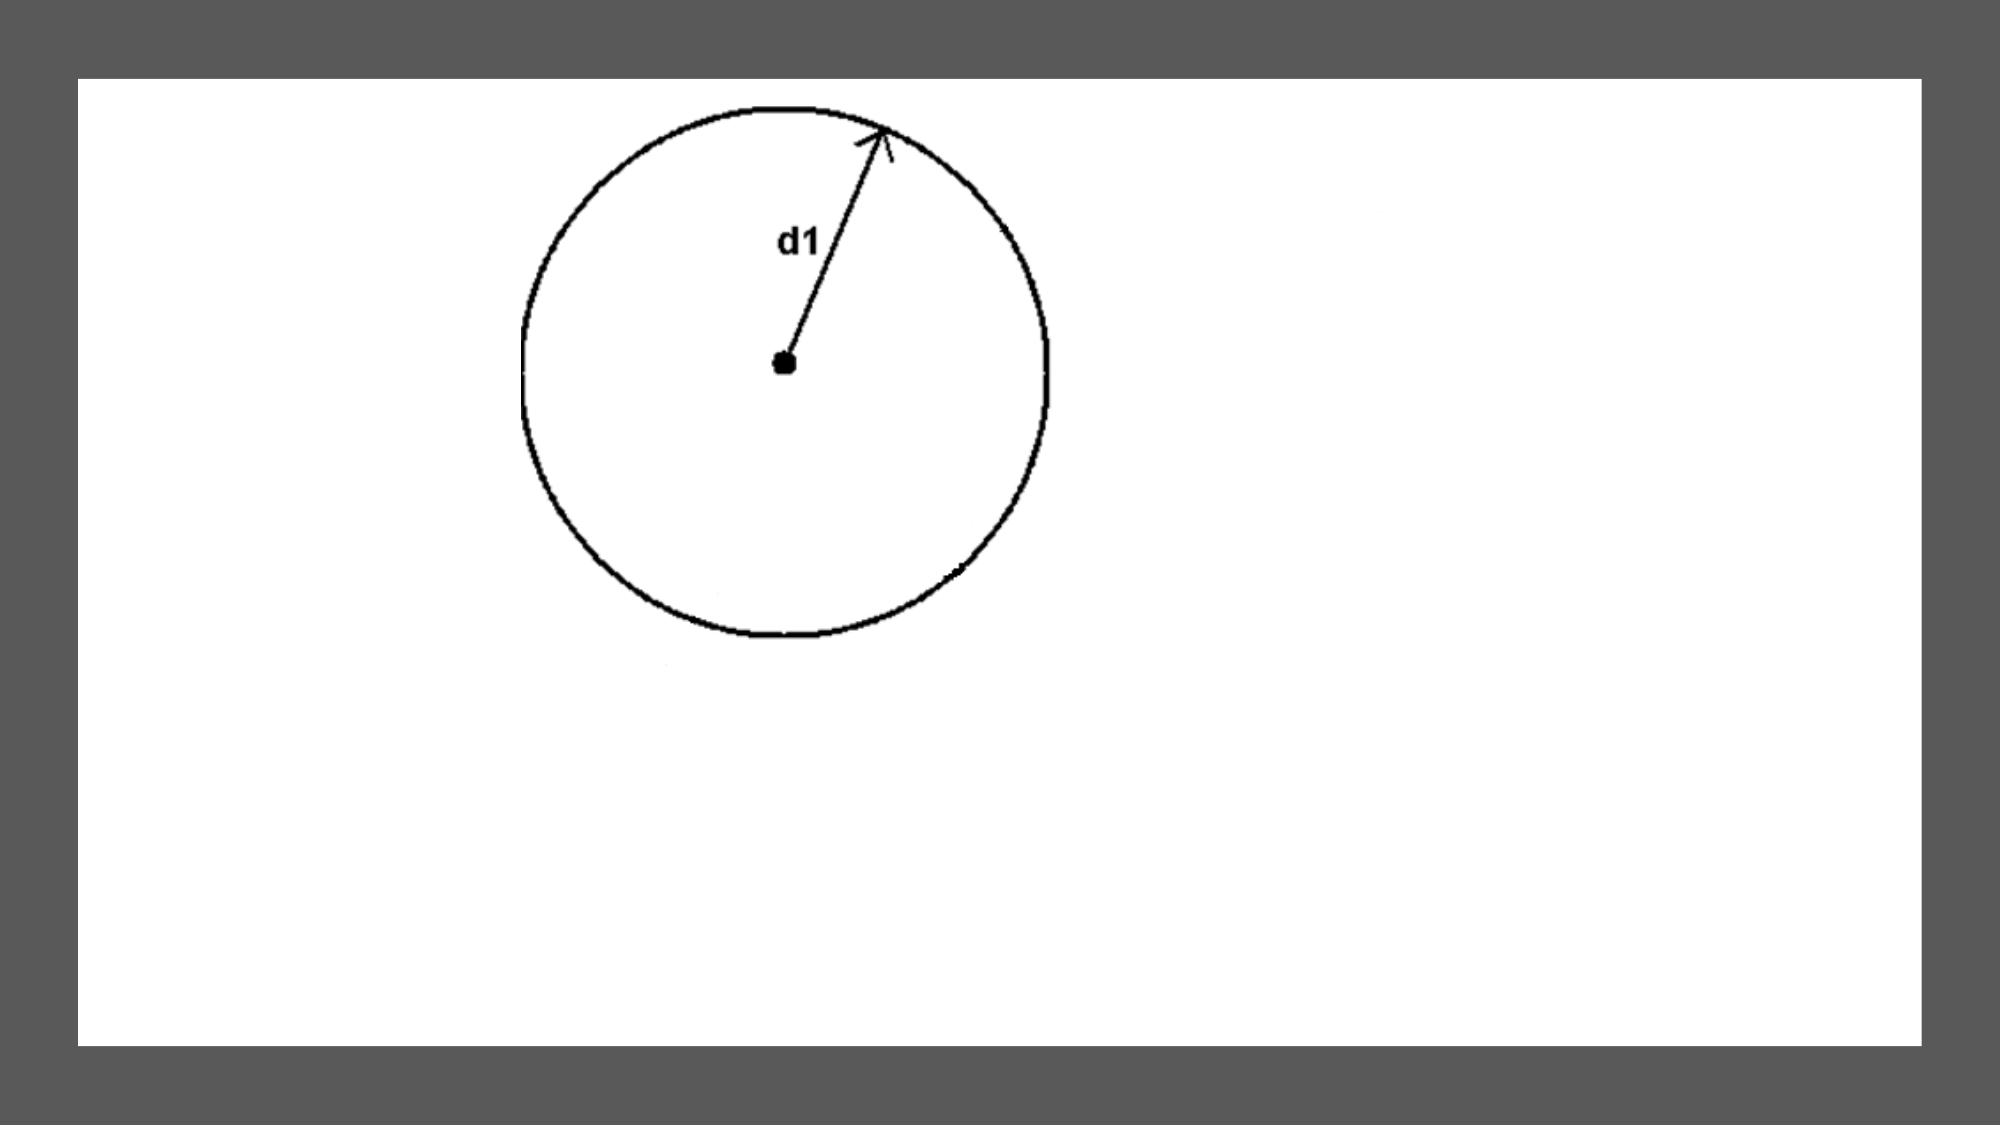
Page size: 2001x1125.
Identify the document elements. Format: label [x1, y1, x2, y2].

text_box [77, 78, 1923, 1047]
text_box [0, 0, 2000, 1125]
list [521, 105, 1479, 1020]
